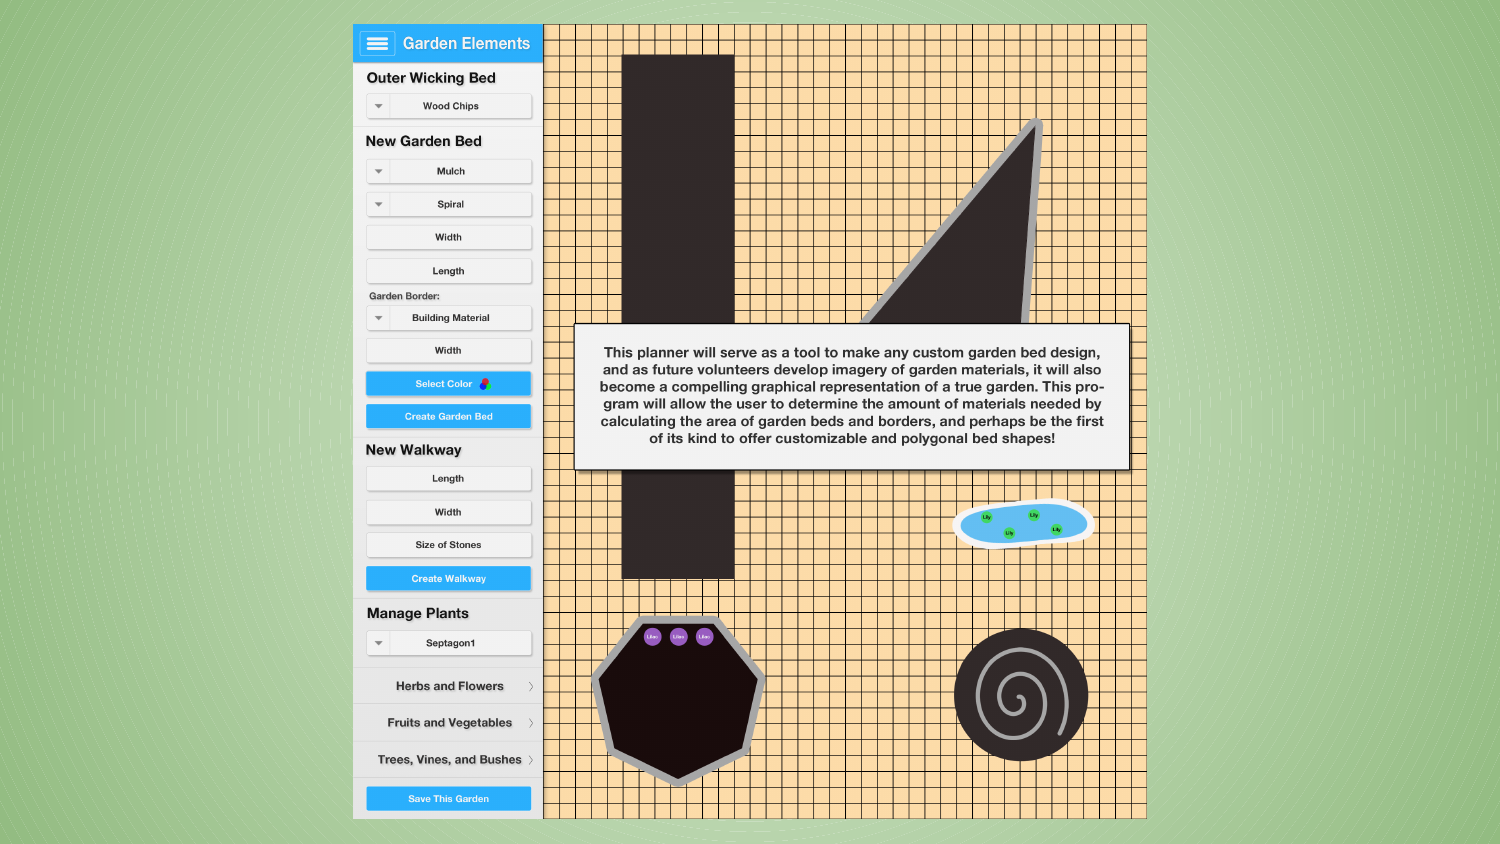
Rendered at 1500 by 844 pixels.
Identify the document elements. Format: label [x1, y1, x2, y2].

picture [352, 24, 1148, 819]
